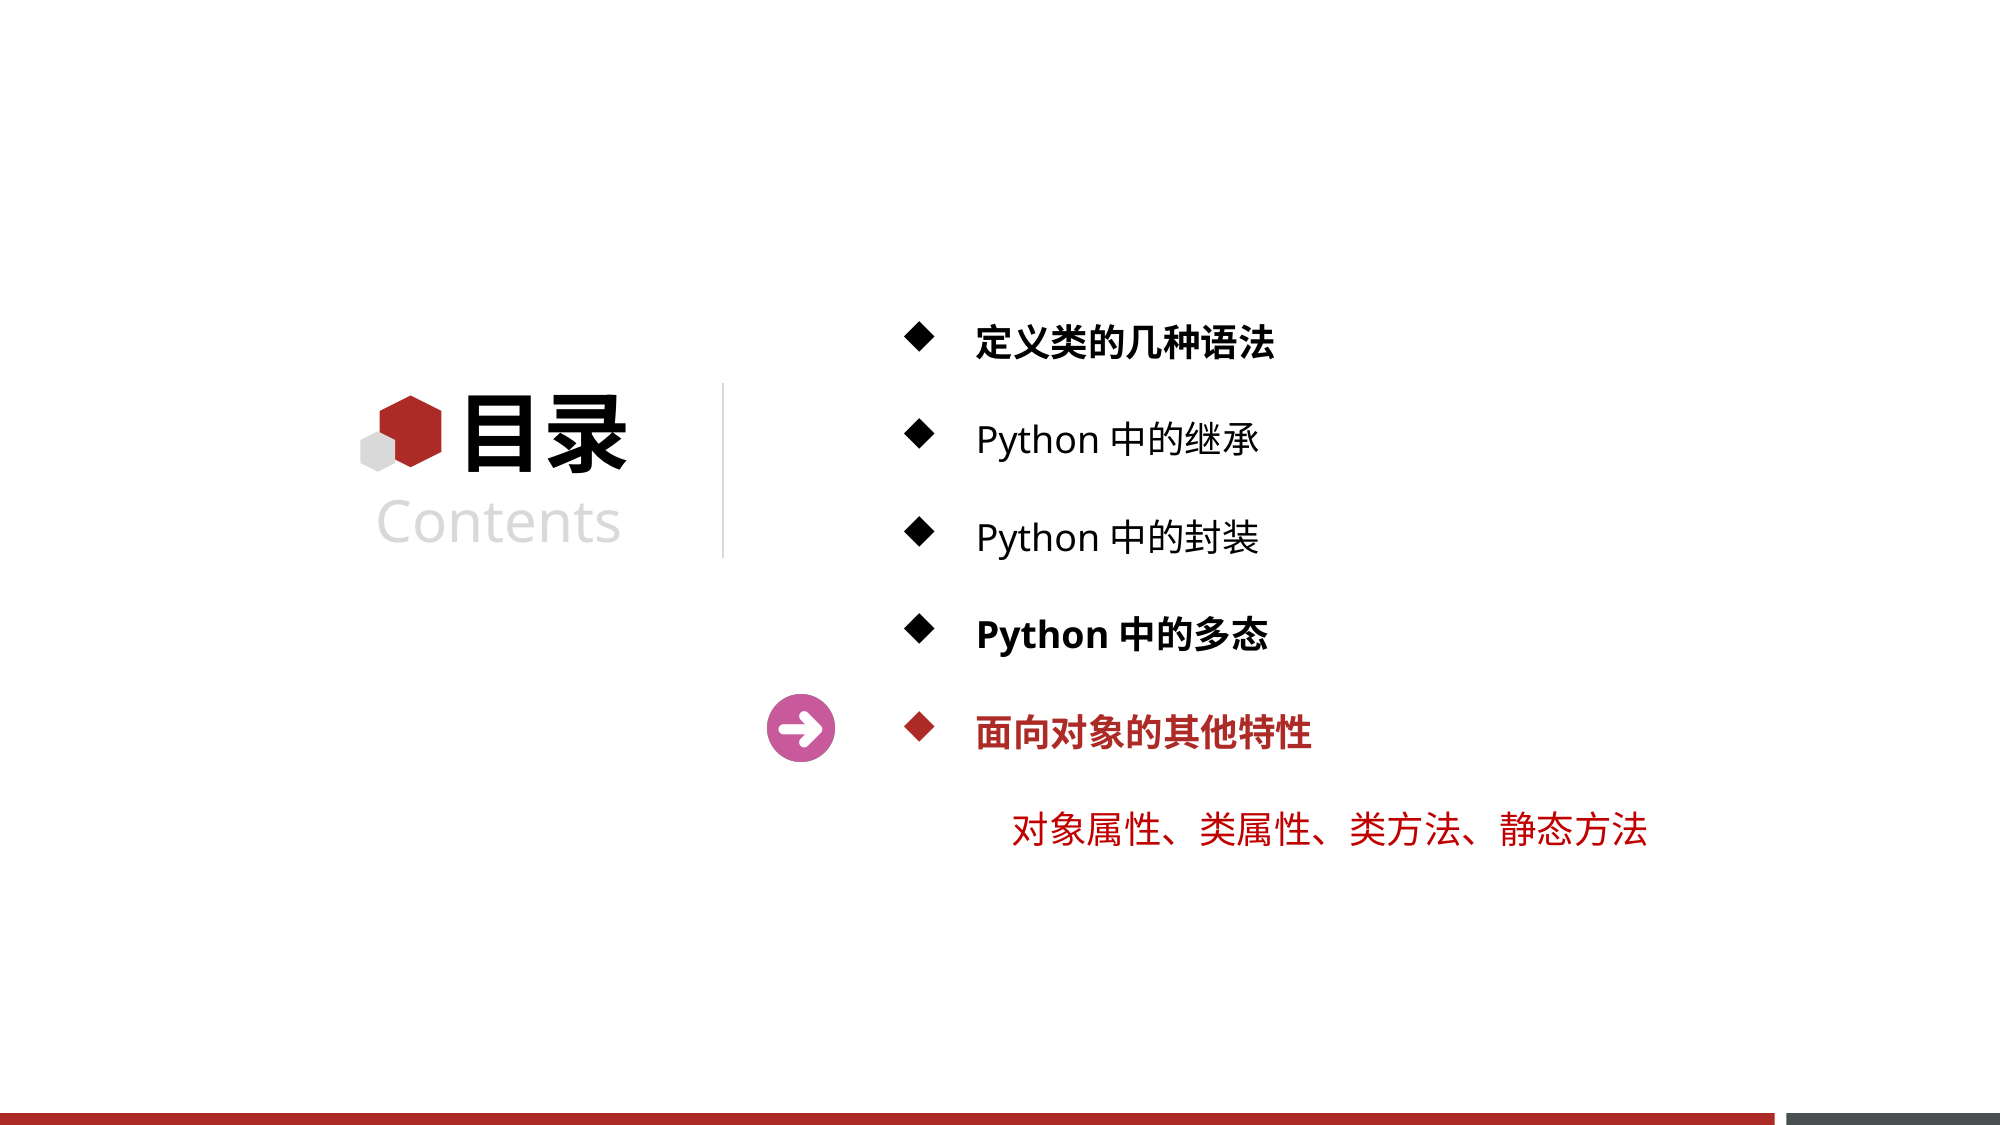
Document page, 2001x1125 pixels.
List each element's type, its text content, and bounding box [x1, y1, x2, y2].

text_box 定义类的几种语法 Python中的继承 Python中的封装 Python中的多态 面向对象的其他特性 对象属性、类属性、类方法、静态方法 [886, 213, 1866, 912]
picture [766, 694, 835, 763]
